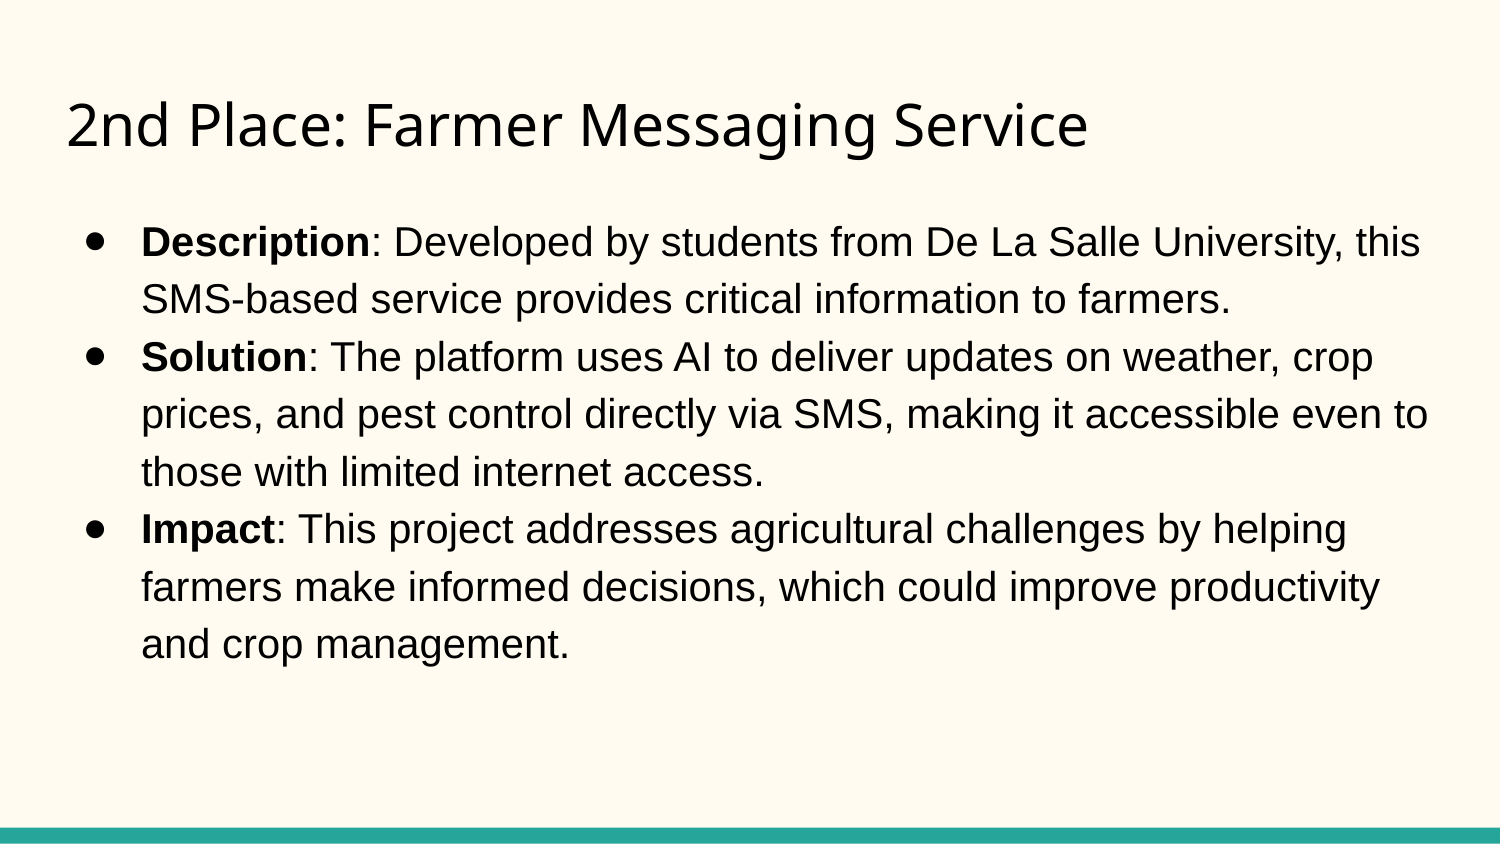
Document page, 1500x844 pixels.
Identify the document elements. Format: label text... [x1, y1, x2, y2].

list Description: Developed by students from De La Salle University, this SMS-based service provides critical information to farmers. Solution: The platform uses AI to deliver updates on weather, crop prices, and pest control directly via SMS, making it accessible even to those with limited internet access. Impact: This project addresses agricultural challenges by helping farmers make informed decisions, which could improve productivity and crop management. [51, 192, 1449, 750]
title 2nd Place: Farmer Messaging Service [51, 72, 1449, 174]
